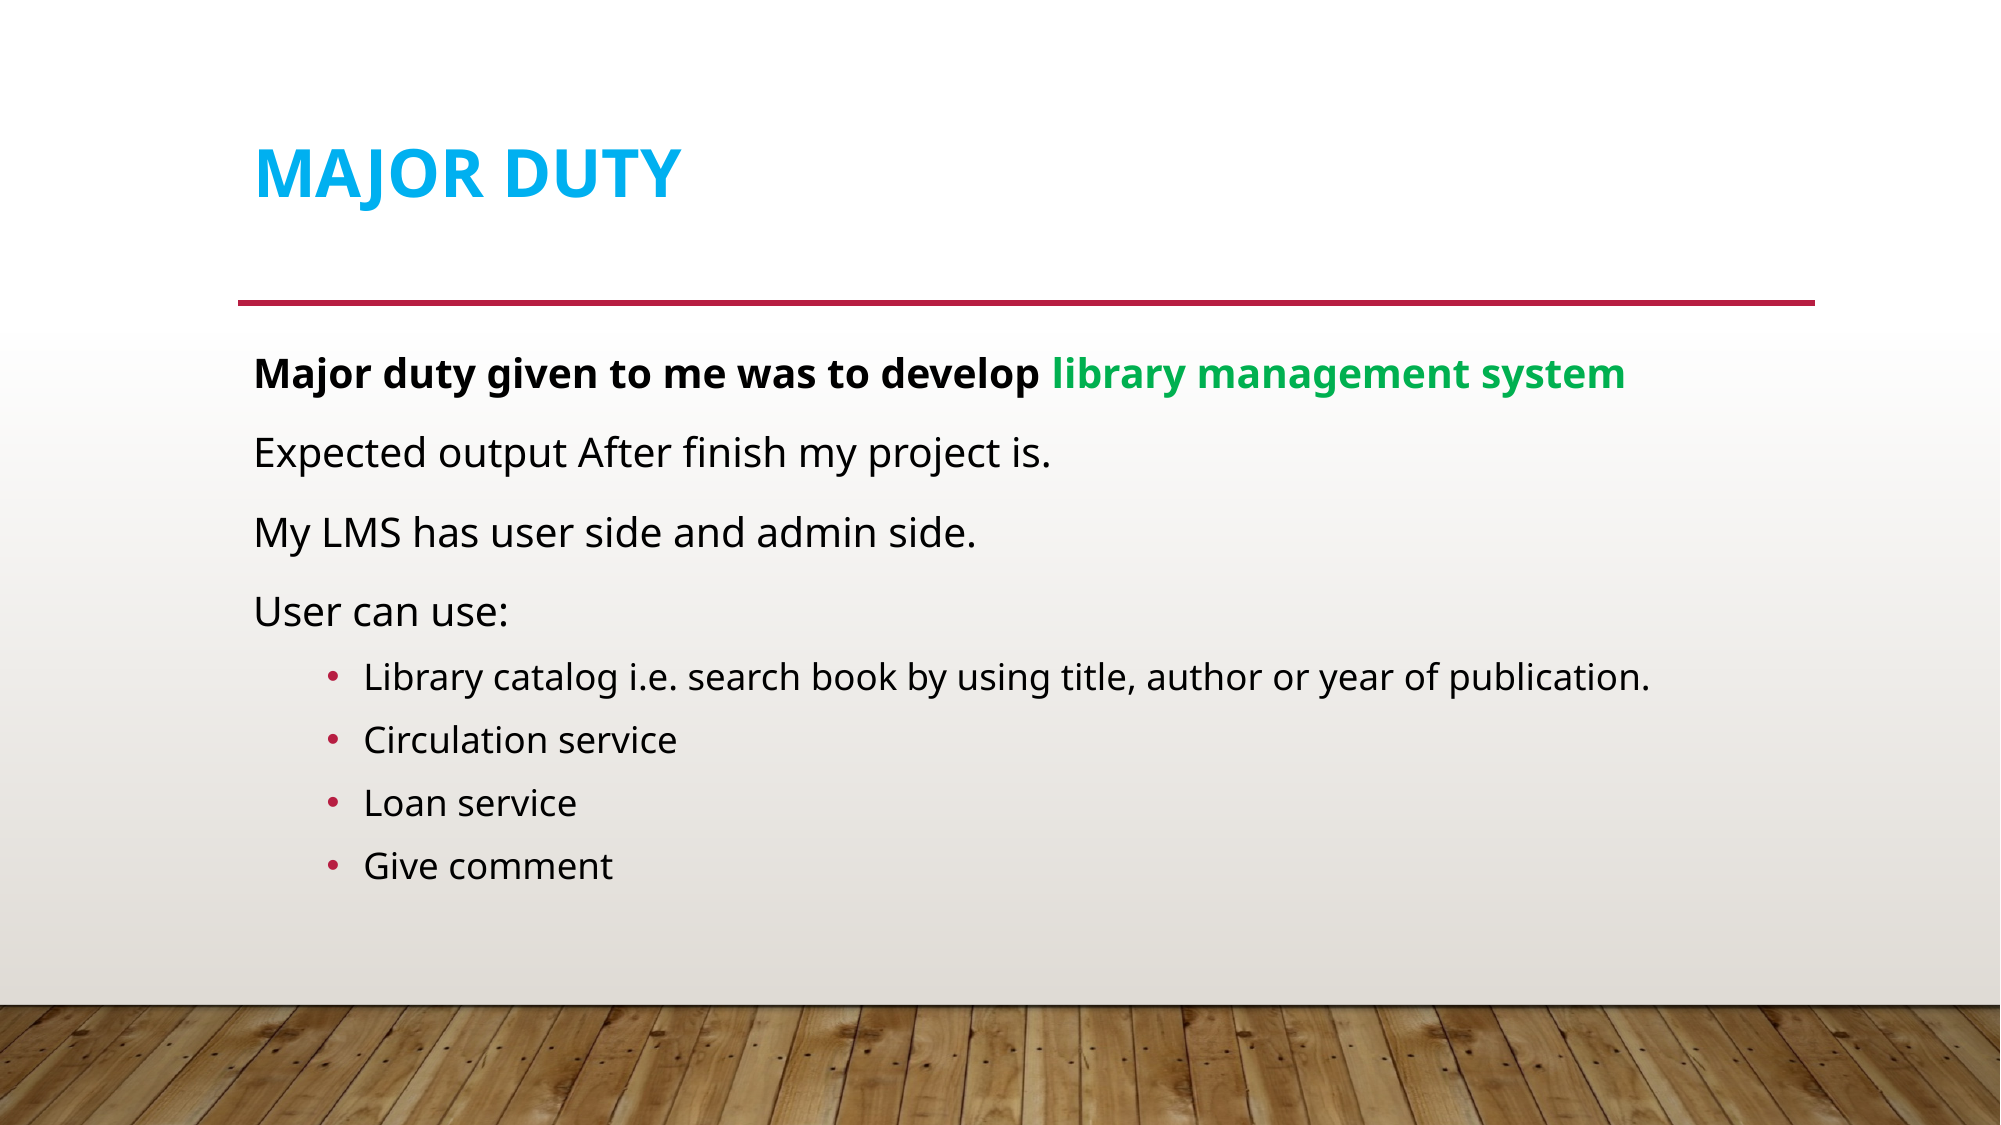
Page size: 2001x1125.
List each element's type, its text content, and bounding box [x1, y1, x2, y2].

list Major duty given to me was to develop library management system Expected output After finish my project is. My LMS has user side and admin side. User can use: Library catalog i.e. search book by using title, author or year of publication. Circulation service Loan service Give comment [238, 330, 1814, 897]
title major duty [238, 131, 1814, 305]
picture [0, 1005, 2000, 1125]
